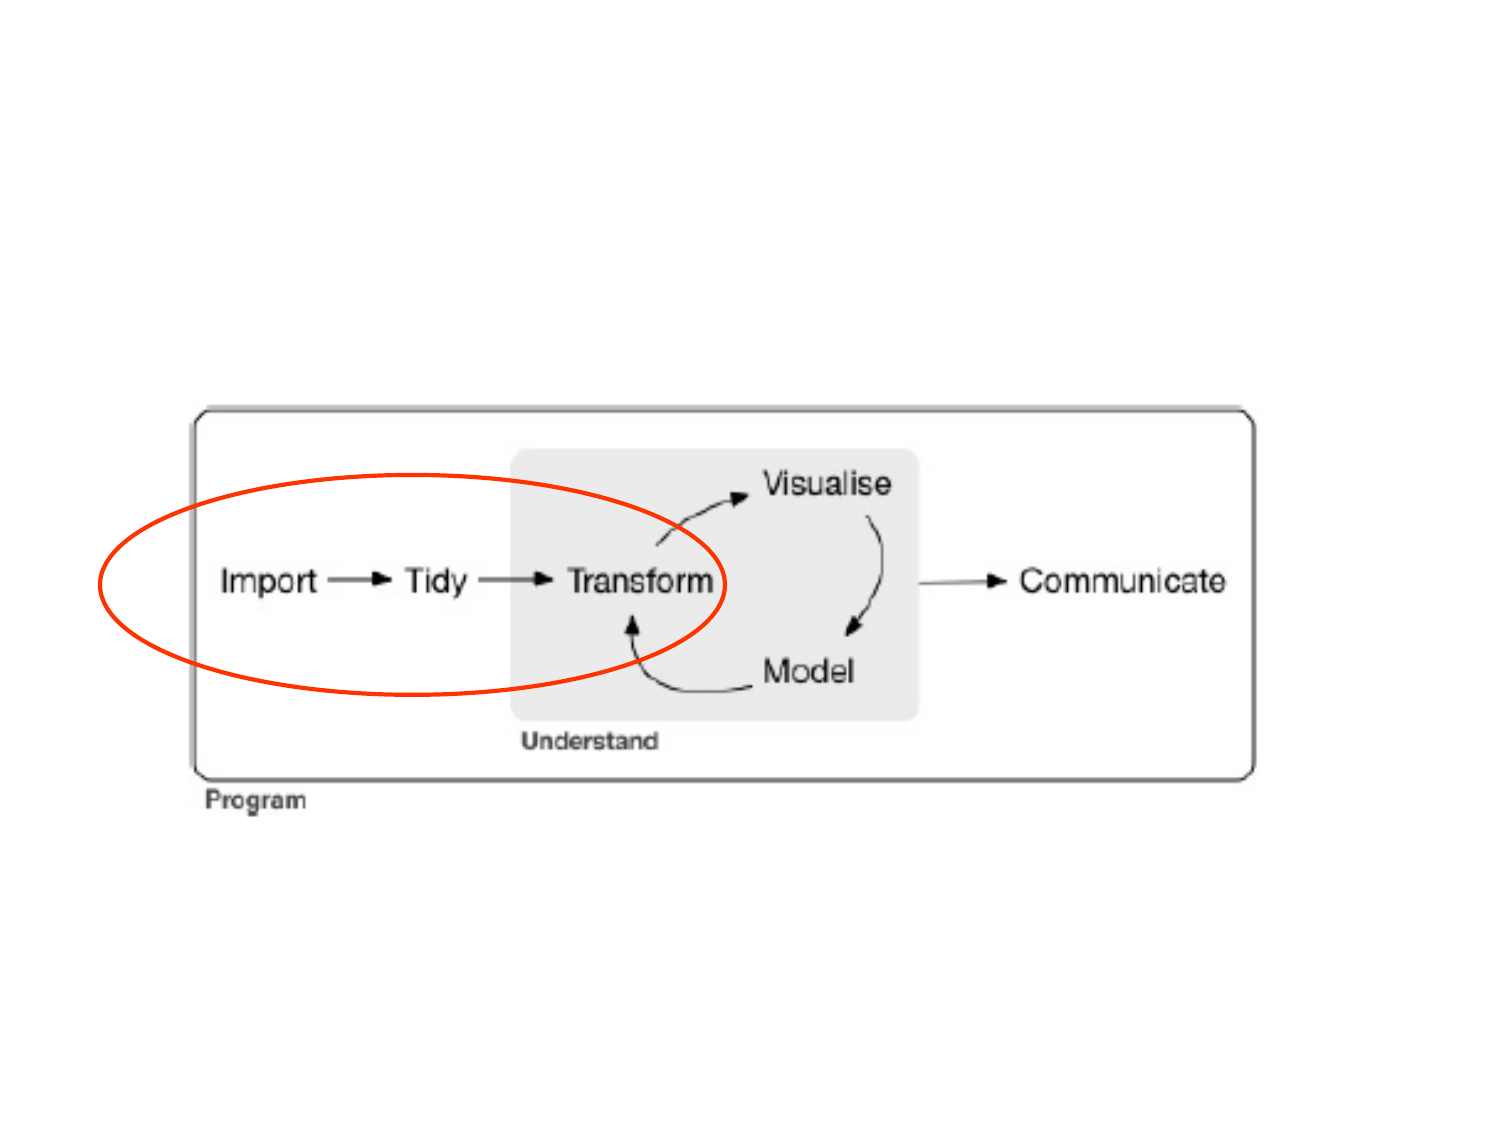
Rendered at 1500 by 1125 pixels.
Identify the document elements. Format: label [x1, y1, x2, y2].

picture [143, 344, 1388, 926]
text_box [97, 529, 138, 640]
